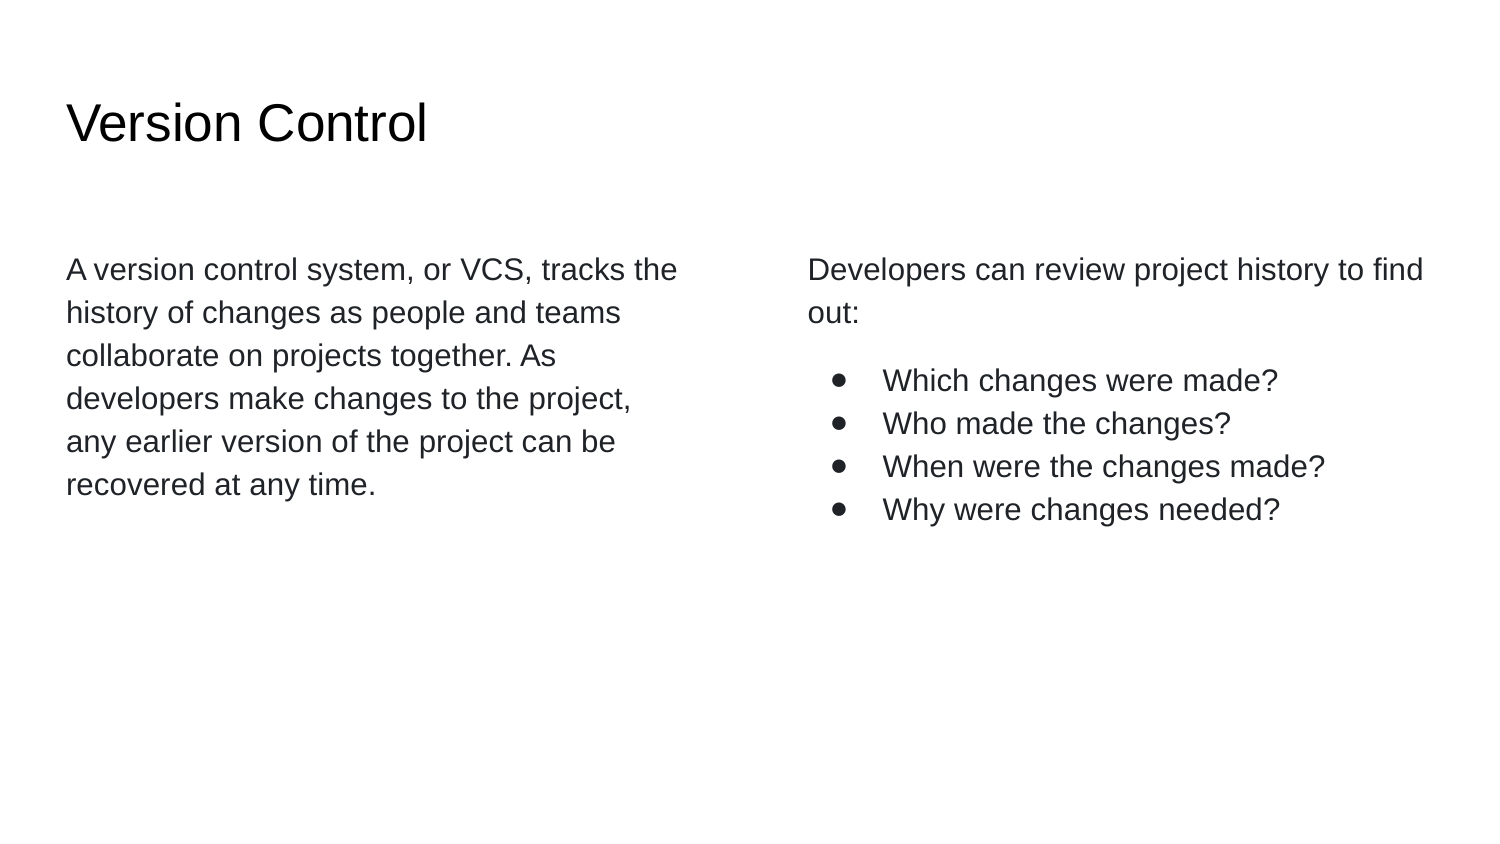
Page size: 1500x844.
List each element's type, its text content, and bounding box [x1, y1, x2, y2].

list A version control system, or VCS, tracks the history of changes as people and teams collaborate on projects together. As developers make changes to the project, any earlier version of the project can be recovered at any time. [51, 228, 708, 750]
title Version Control [51, 72, 1449, 167]
list Developers can review project history to find out: Which changes were made? Who made the changes? When were the changes made? Why were changes needed? [792, 228, 1449, 750]
